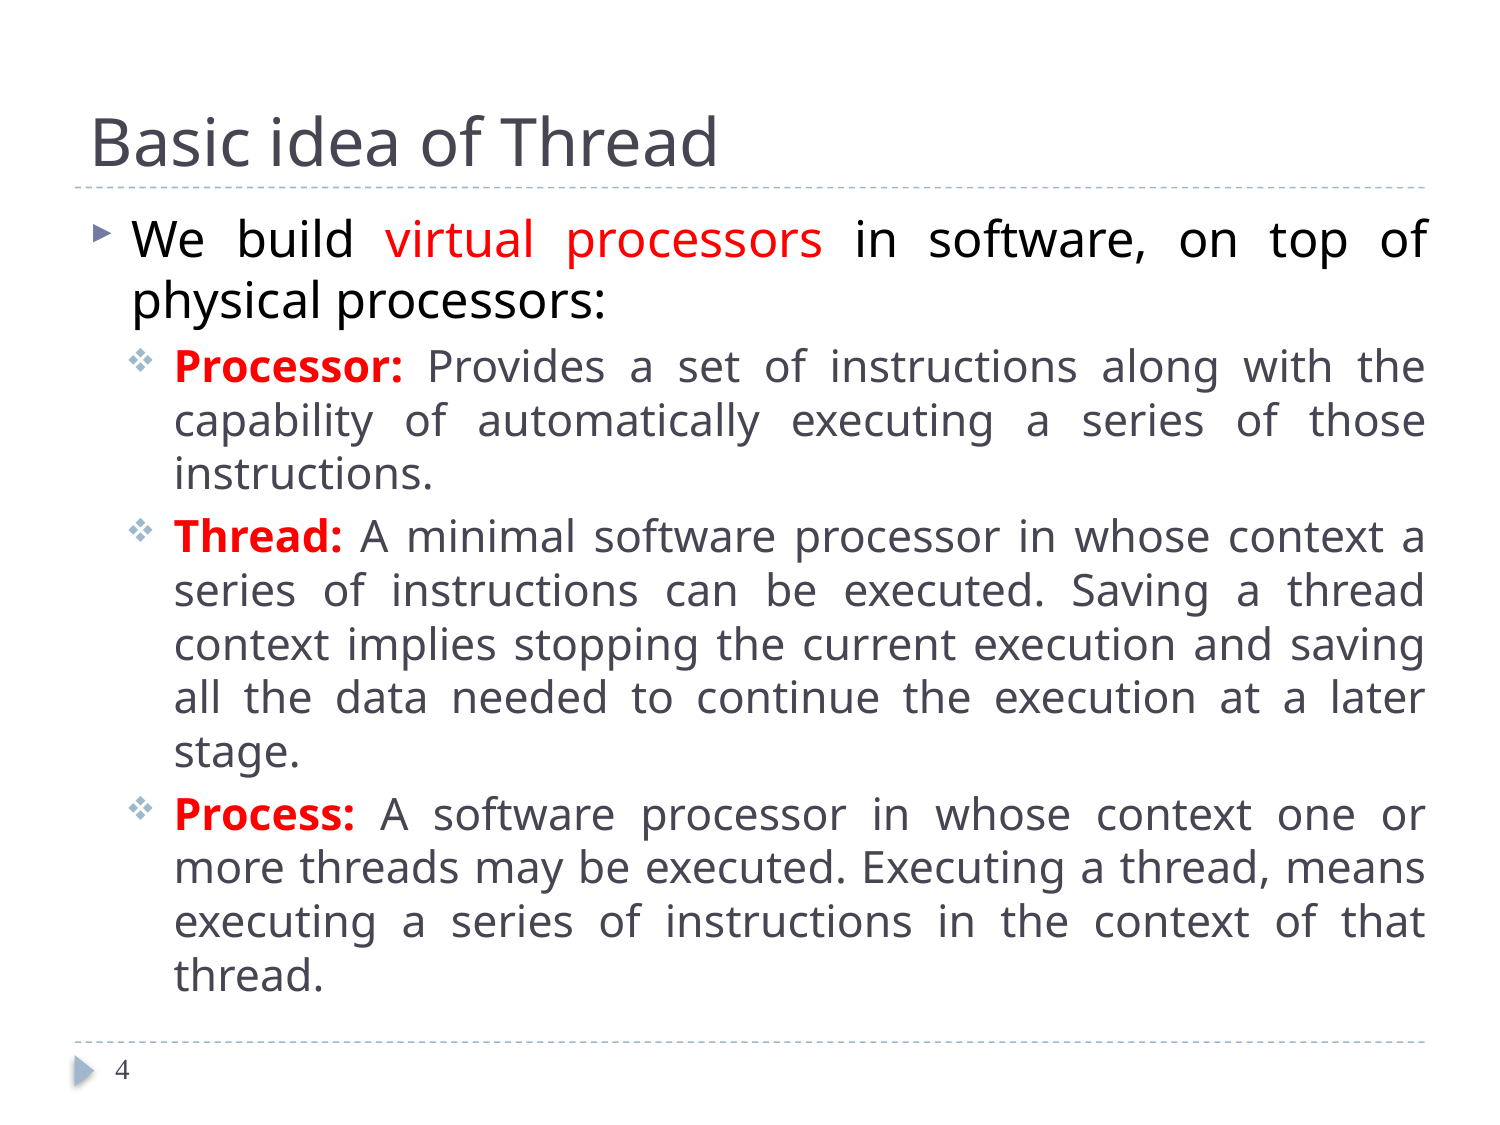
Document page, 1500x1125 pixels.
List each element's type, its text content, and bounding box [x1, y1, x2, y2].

list We build virtual processors in software, on top of physical processors: Processor: Provides a set of instructions along with the capability of automatically executing a series of those instructions. Thread: A minimal software processor in whose context a series of instructions can be executed. Saving a thread context implies stopping the current execution and saving all the data needed to continue the execution at a later stage. Process: A software processor in whose context one or more threads may be executed. Executing a thread, means executing a series of instructions in the context of that thread. [75, 200, 1443, 1010]
slide_number 4 [100, 1042, 426, 1103]
title Basic idea of Thread [75, 24, 1425, 188]
